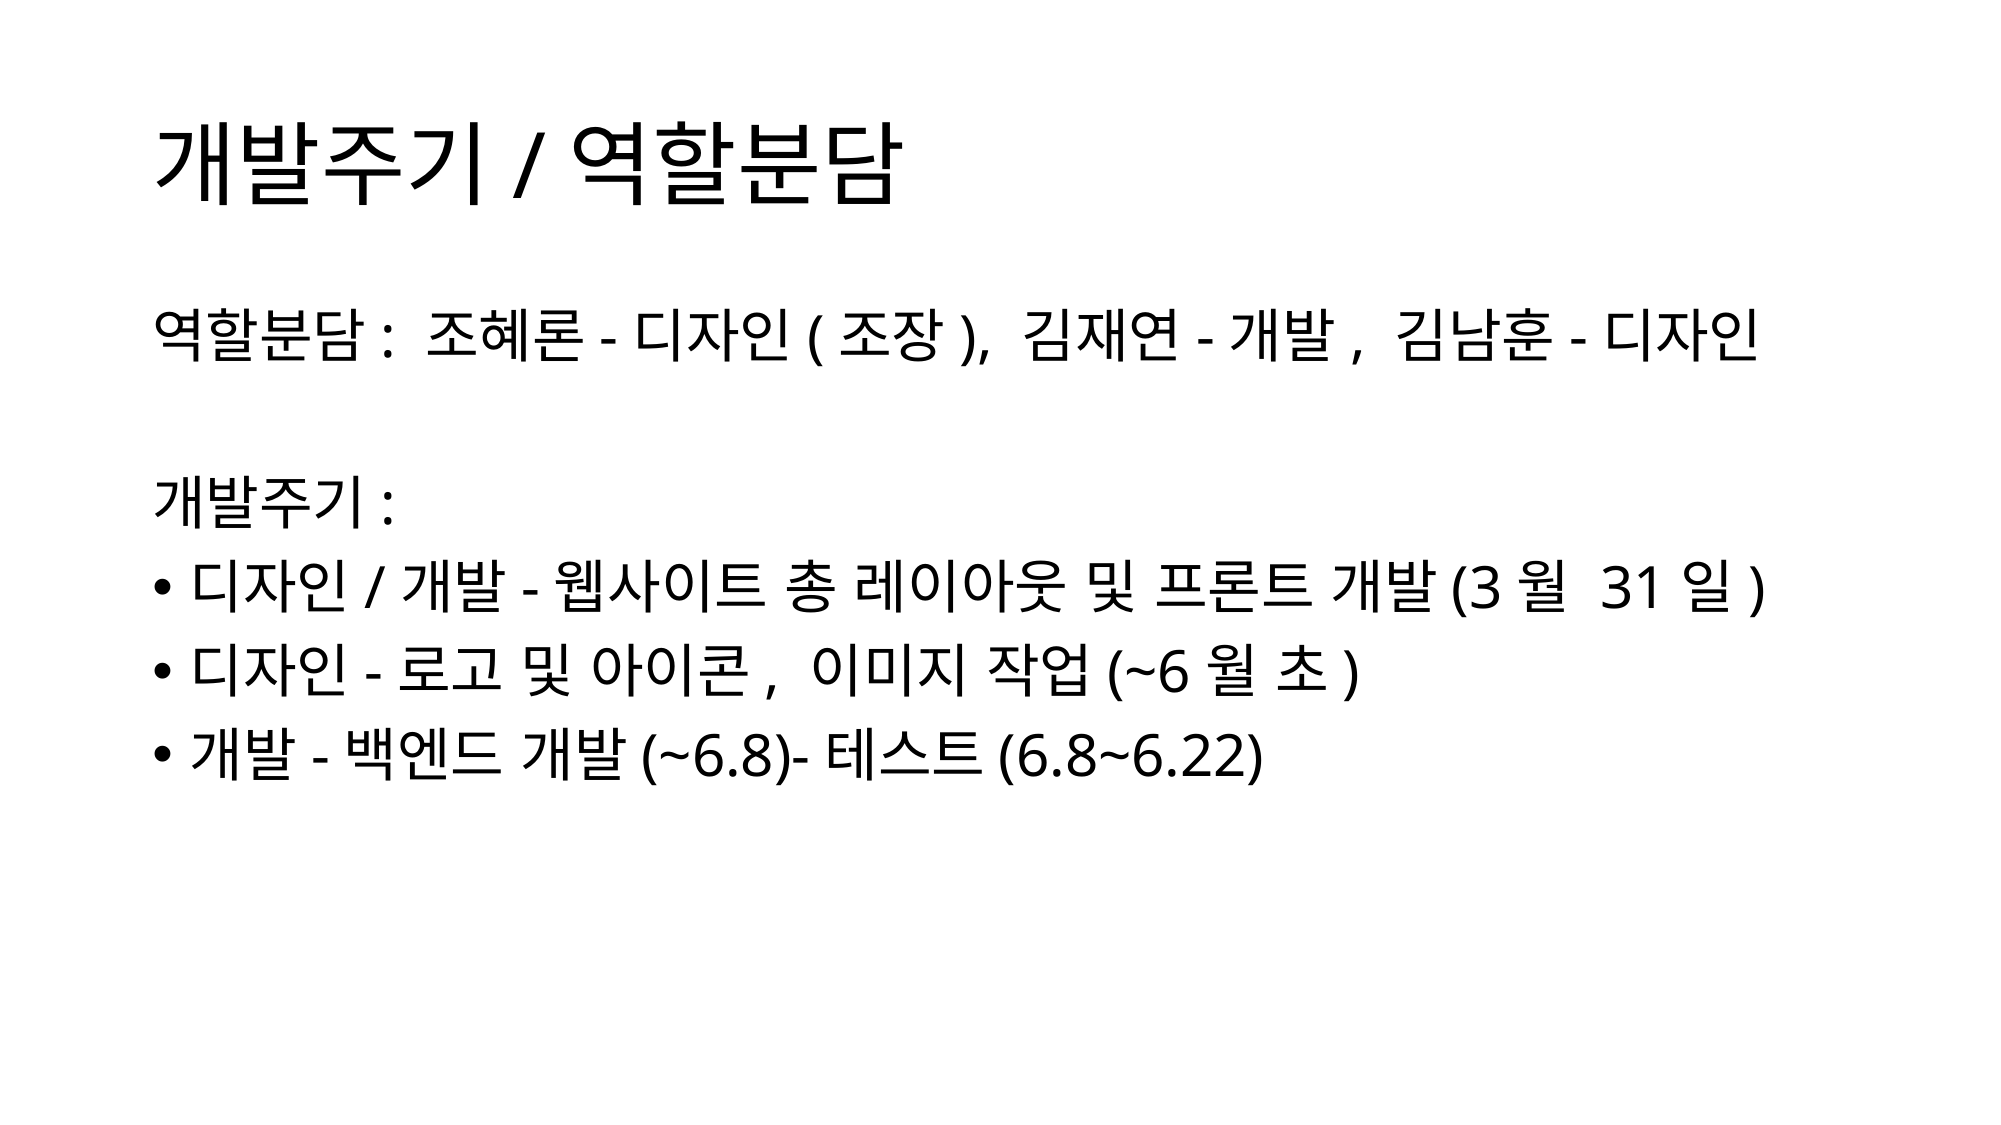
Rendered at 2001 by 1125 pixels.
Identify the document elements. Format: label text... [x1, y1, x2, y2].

title 개발주기/역할분담 [137, 59, 1863, 278]
list 역할분담: 조혜론-디자인(조장), 김재연-개발, 김남훈-디자인 개발주기: 디자인/개발-웹사이트 총 레이아웃 및 프론트 개발(3월 31일) 디자인-로고 및 아이콘, 이미지 작업(~6월 초) 개발-백엔드 개발(~6.8)-테스트(6.8~6.22) [137, 299, 1863, 1014]
